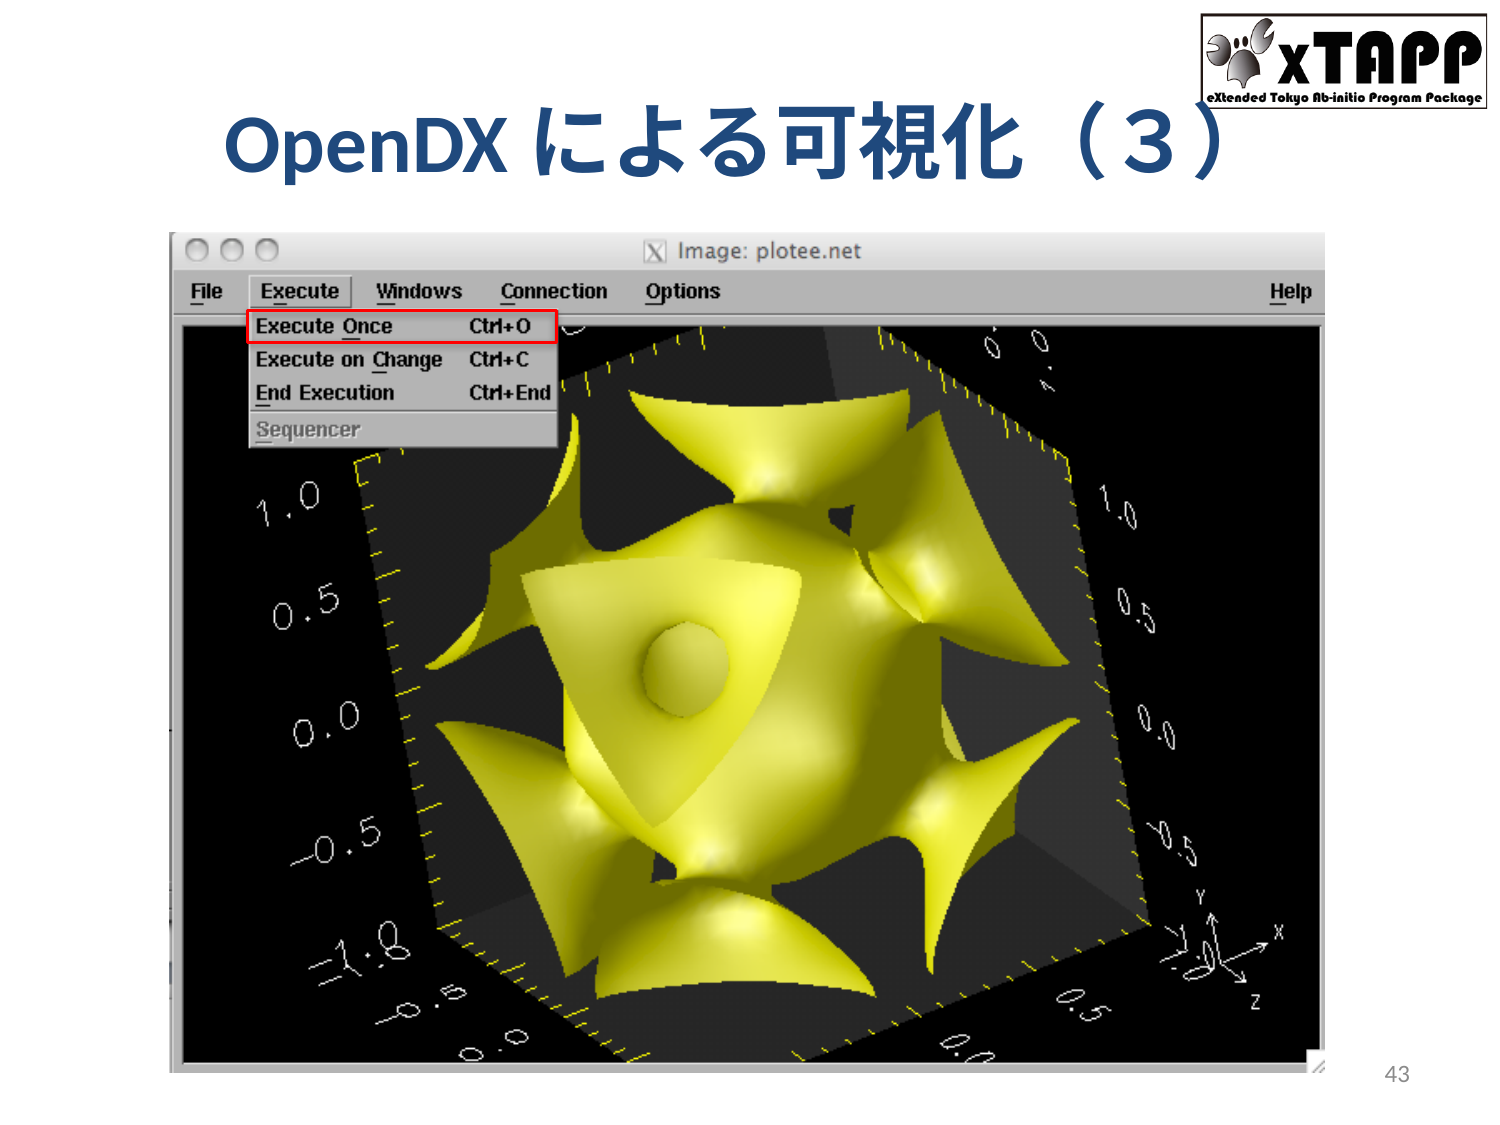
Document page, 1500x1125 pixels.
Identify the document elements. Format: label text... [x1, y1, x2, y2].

title OpenDXによる可視化（３） [75, 45, 1425, 233]
picture [168, 232, 1325, 1074]
slide_number 43 [1074, 1042, 1425, 1103]
